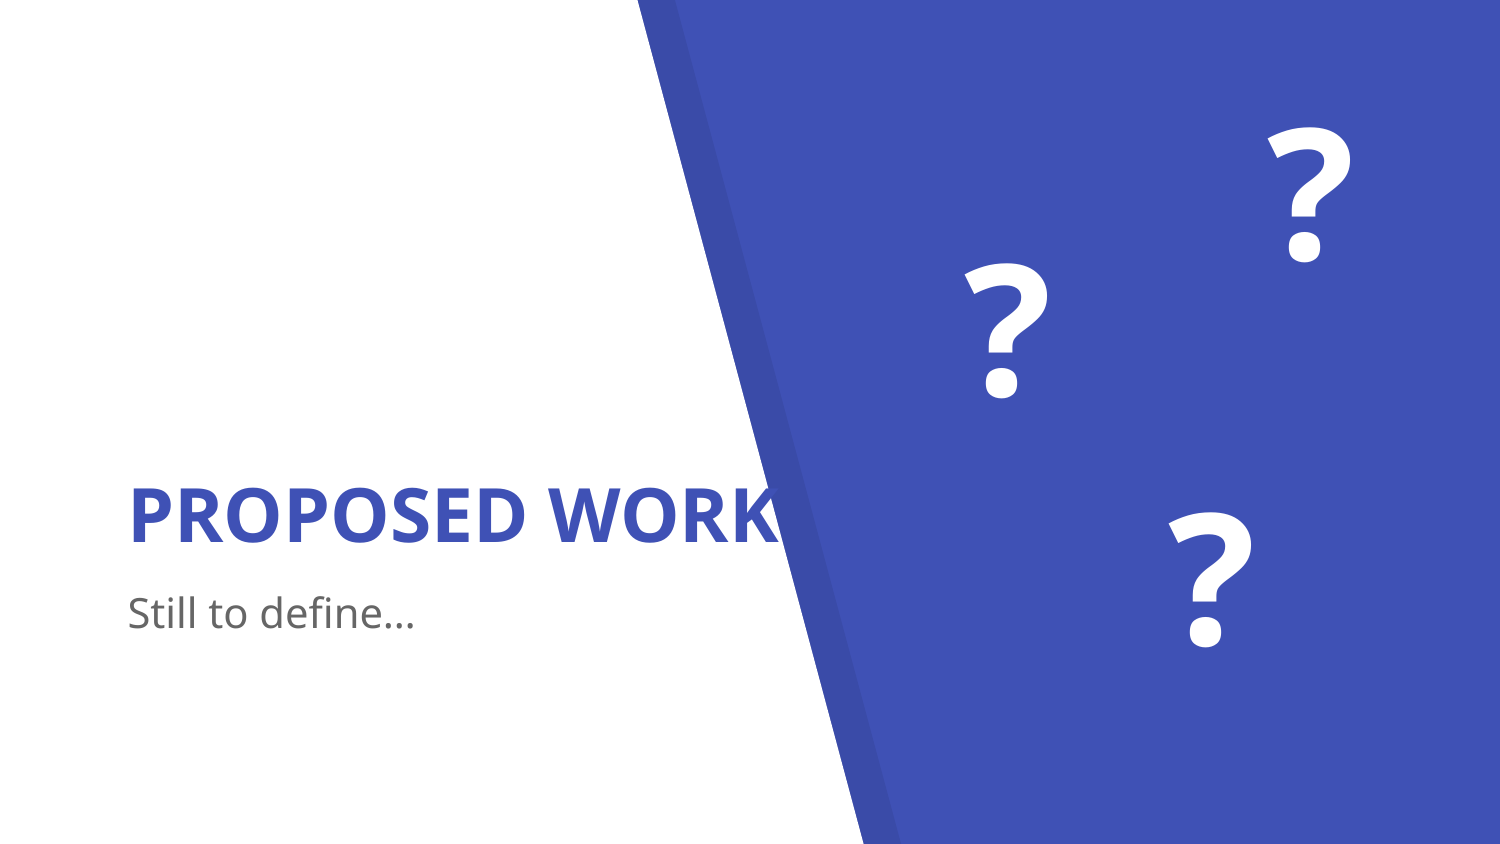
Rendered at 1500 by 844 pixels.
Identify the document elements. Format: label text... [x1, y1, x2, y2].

text_box ? [1153, 486, 1323, 697]
text_box PROPOSED WORK [112, 361, 856, 572]
text_box ? [949, 237, 1118, 448]
text_box ? [1252, 101, 1421, 313]
text_box Still to define… [112, 572, 1227, 798]
